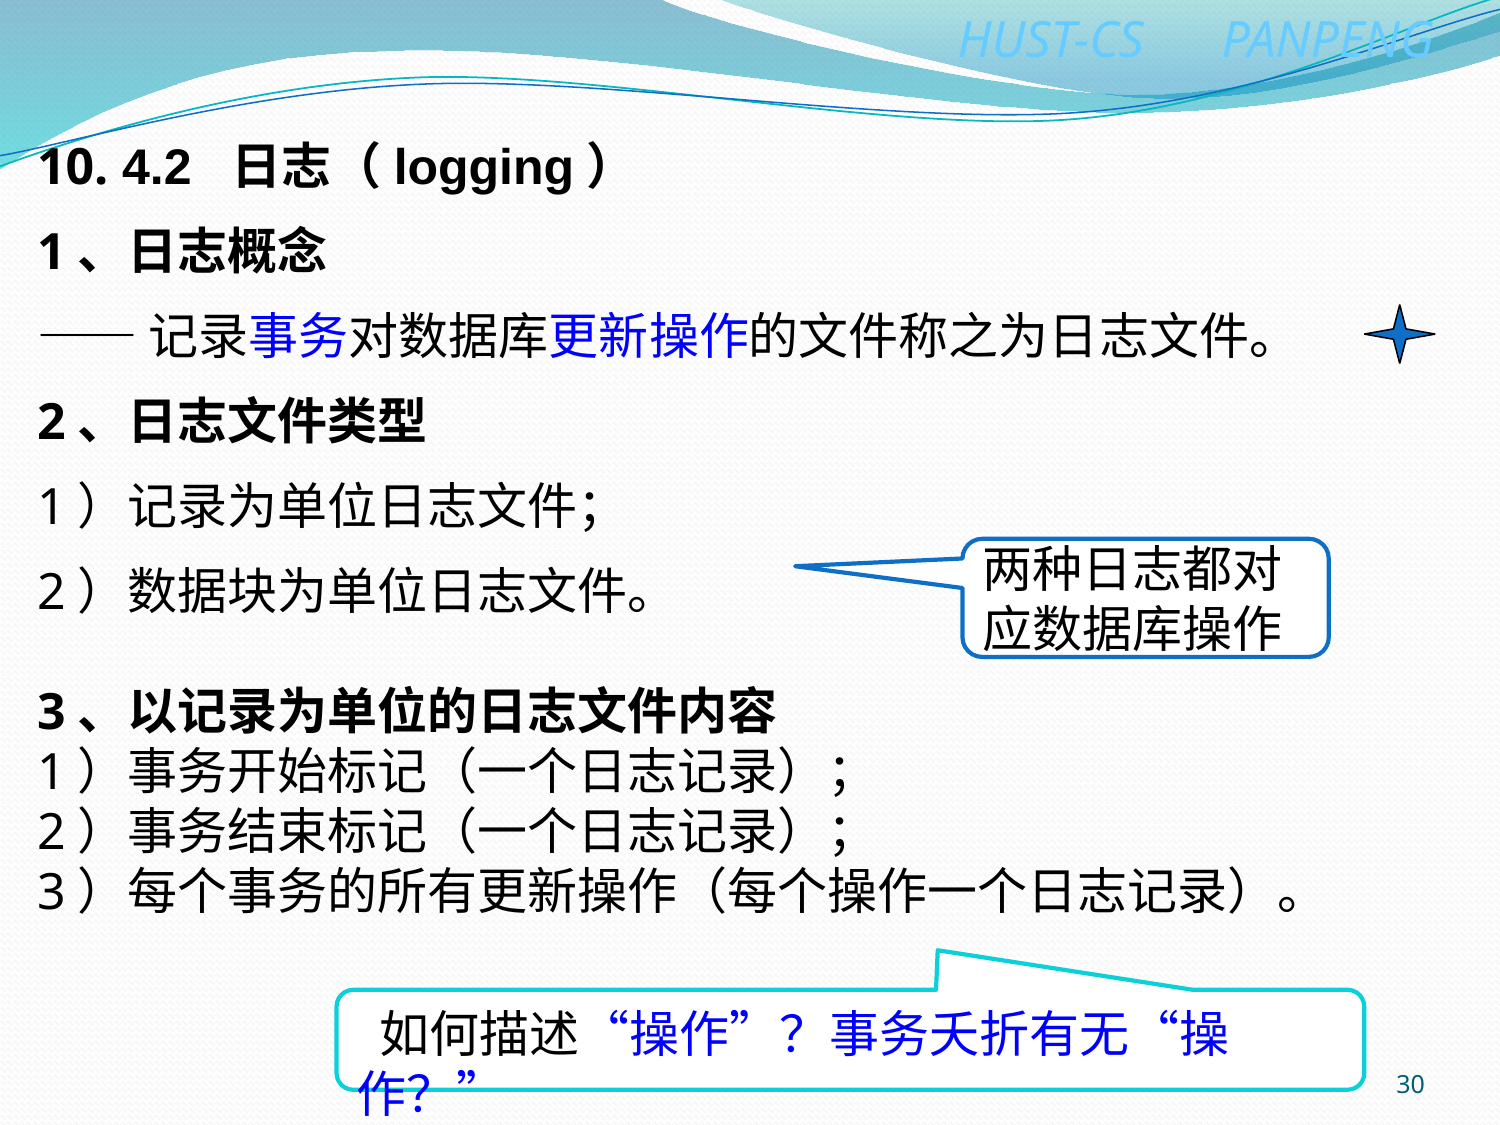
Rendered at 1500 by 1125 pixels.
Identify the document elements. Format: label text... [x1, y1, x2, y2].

text_box [1364, 304, 1436, 364]
text_box 两种日志都对应数据库操作 [793, 536, 1331, 660]
slide_number 30 [1299, 1042, 1425, 1103]
text_box 10. 4.2 日志（logging） 1、日志概念 ——记录事务对数据库更新操作的文件称之为日志文件。 2、日志文件类型 1）记录为单位日志文件； 2）数据块为单位日志文件。 3、以记录为单位的日志文件内容 1）事务开始标记（一个日志记录）； 2）事务结束标记（一个日志记录）； 3）每个事务的所有更新操作（每个操作一个日志记录）。 [22, 127, 1463, 927]
text_box 如何描述“操作”？事务夭折有无“操作？” [334, 948, 1367, 1092]
